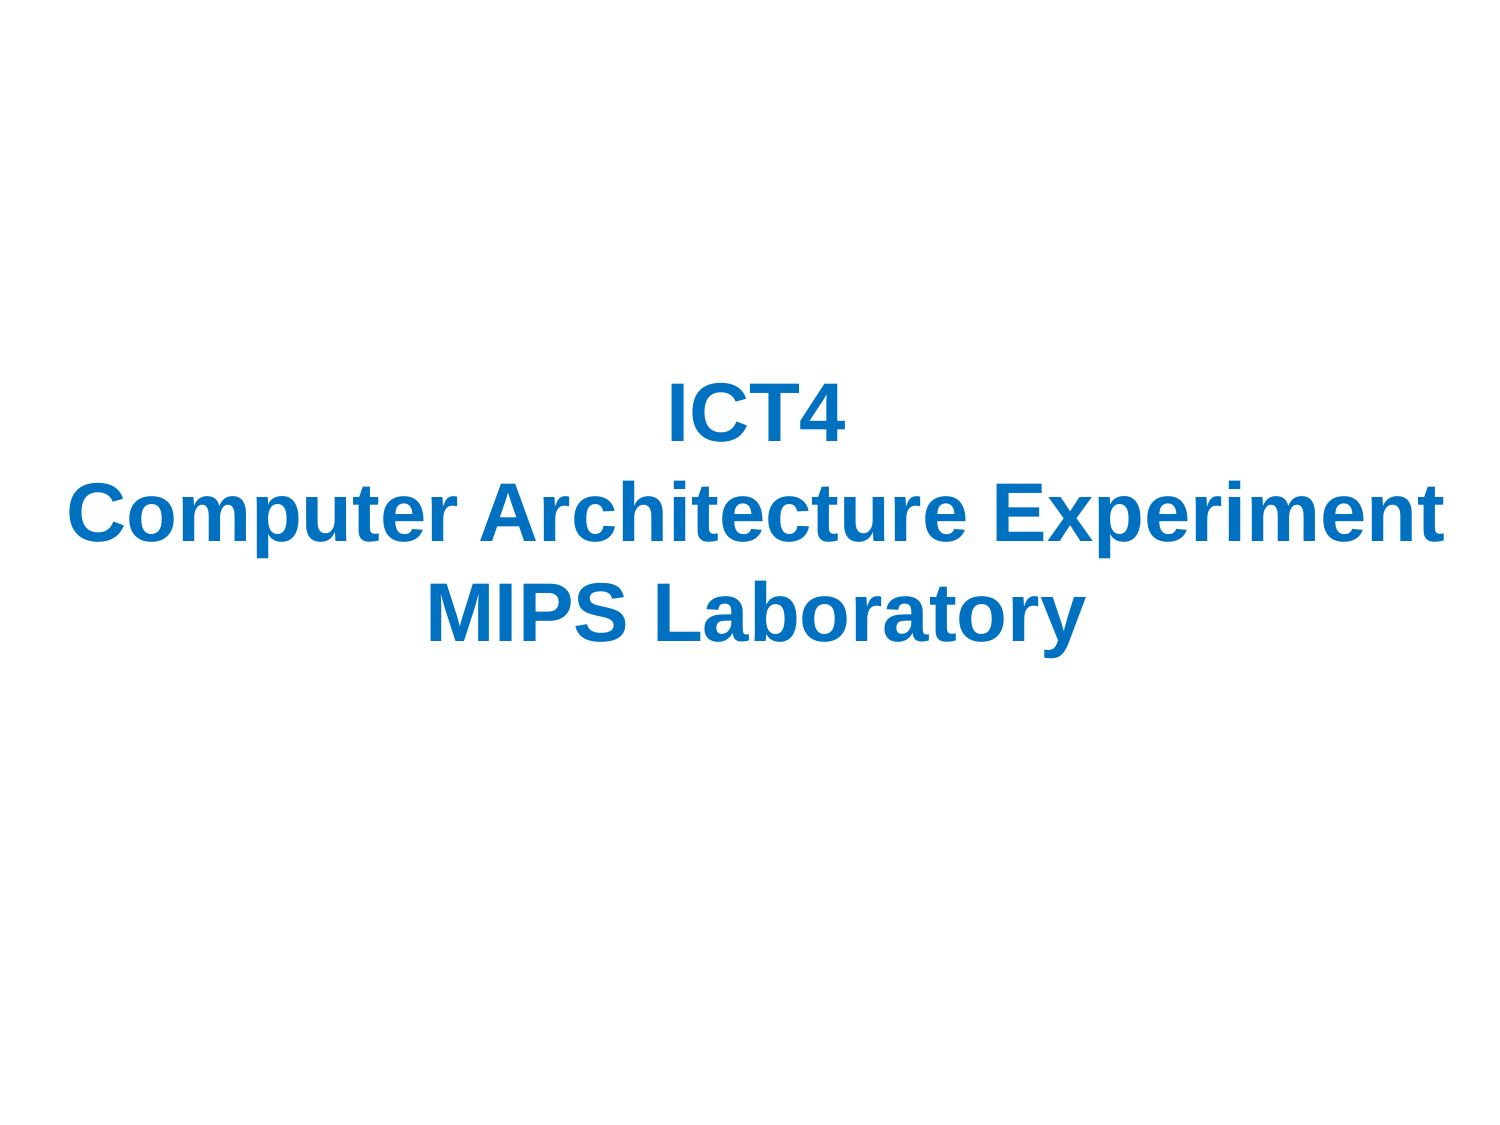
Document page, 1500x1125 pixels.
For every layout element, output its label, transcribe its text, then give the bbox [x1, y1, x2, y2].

title ICT4 Computer Architecture Experiment MIPS Laboratory [37, 387, 1476, 629]
